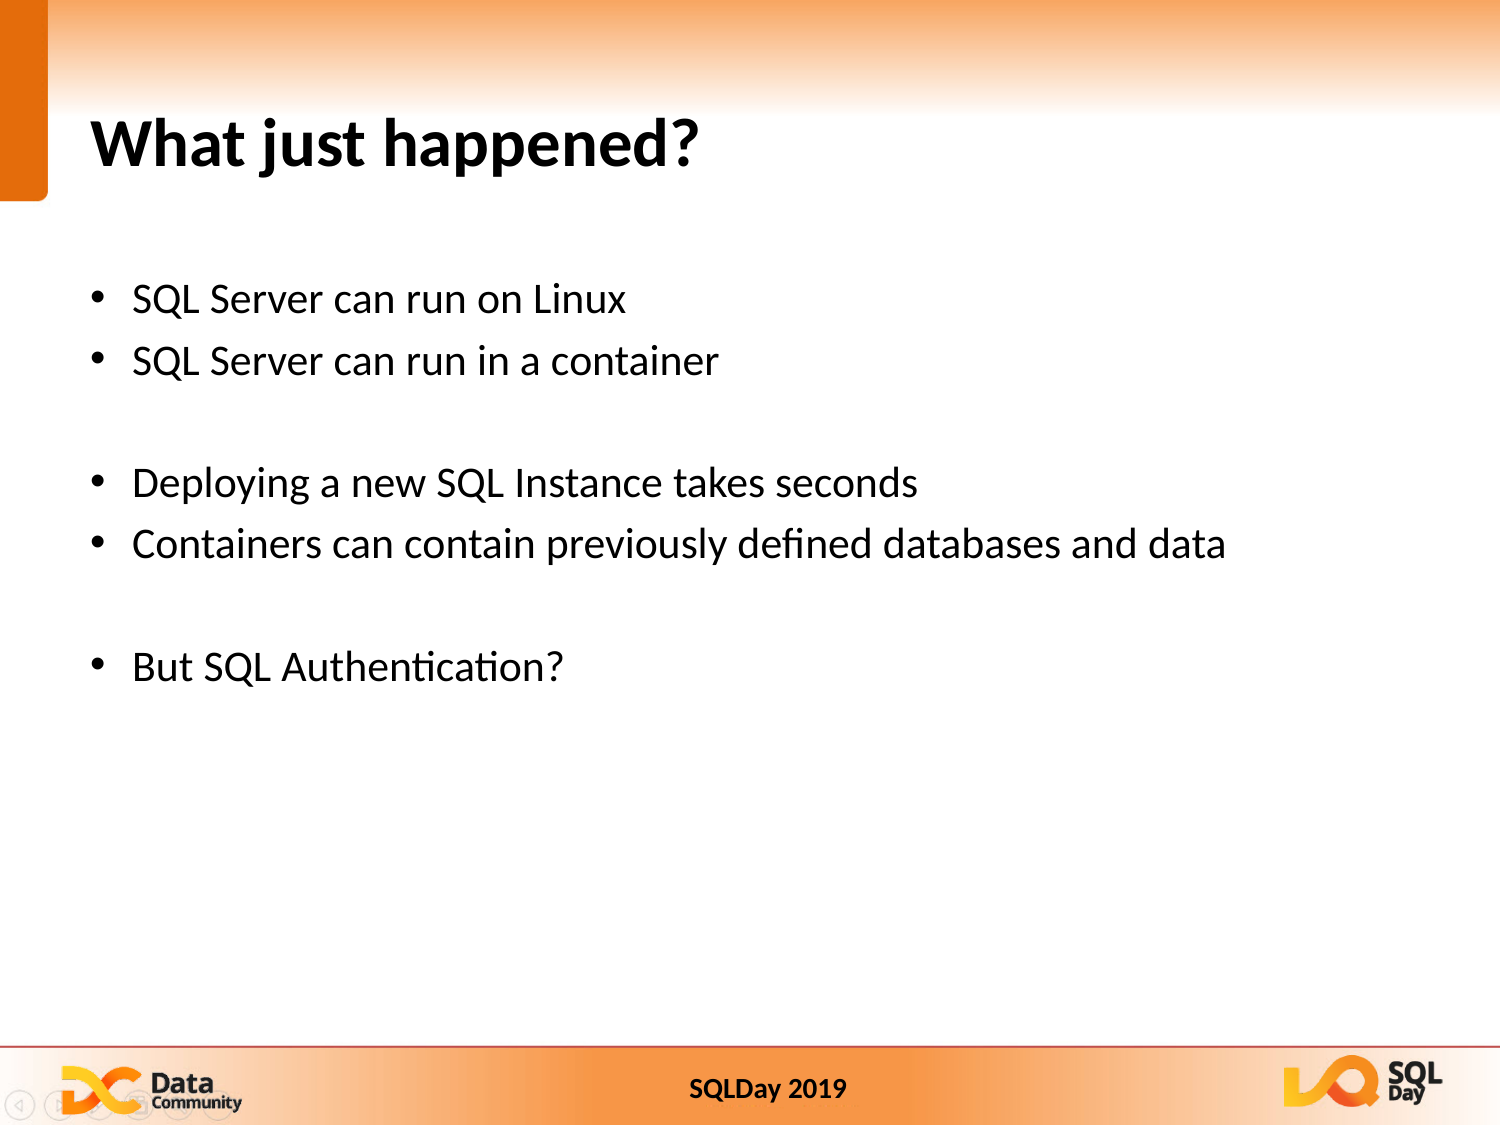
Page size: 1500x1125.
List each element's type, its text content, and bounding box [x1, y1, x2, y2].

title What just happened? [75, 45, 1425, 233]
list SQL Server can run on Linux SQL Server can run in a container Deploying a new SQL Instance takes seconds Containers can contain previously defined databases and data But SQL Authentication? [75, 262, 1425, 1005]
picture [0, 0, 1500, 1125]
